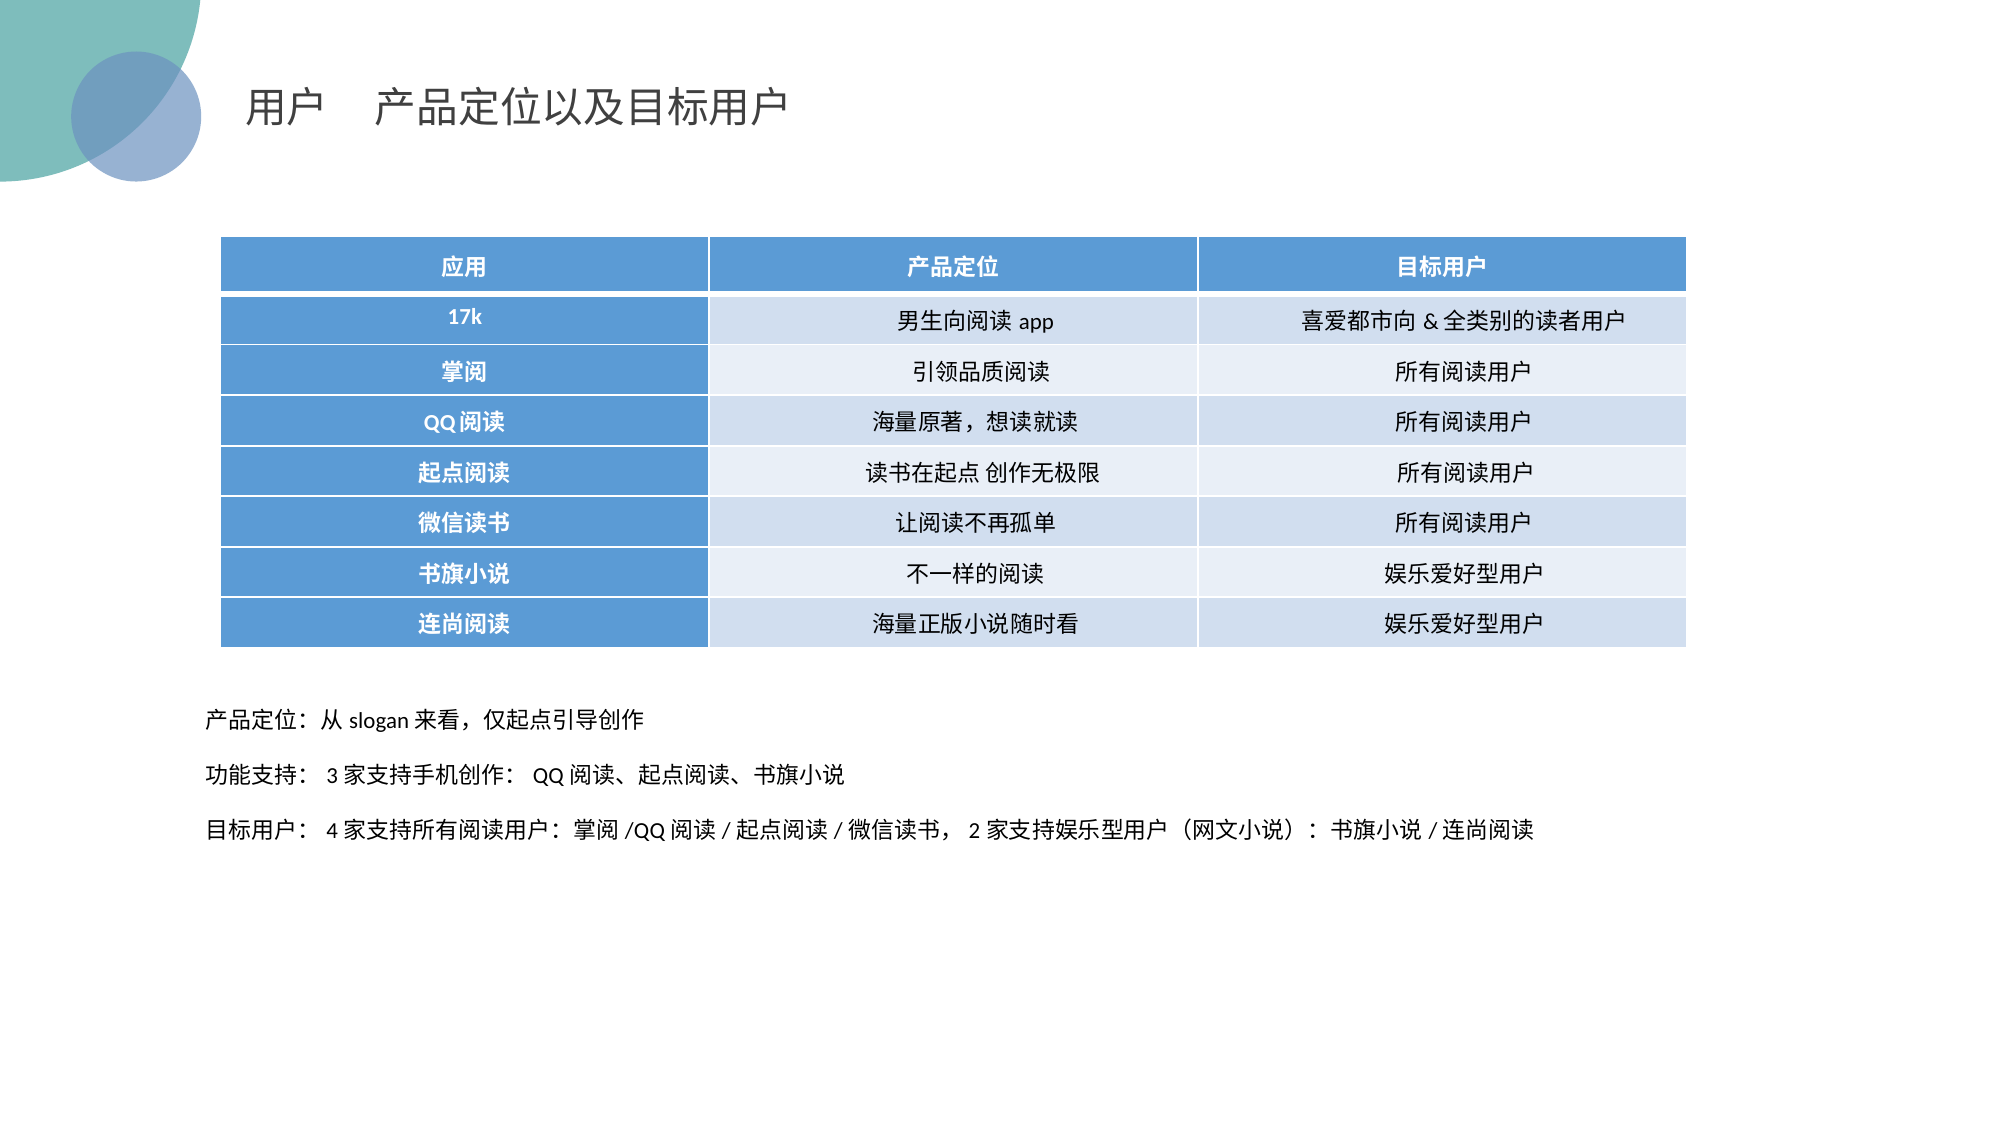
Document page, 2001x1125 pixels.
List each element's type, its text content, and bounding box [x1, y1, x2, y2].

table_cell 17k [221, 297, 708, 344]
table_cell 娱乐爱好型用户 [1199, 598, 1686, 647]
table_cell 所有阅读用户 [1199, 447, 1686, 495]
table_cell 海量正版小说随时看 [710, 598, 1197, 647]
table_cell 起点阅读 [221, 447, 708, 495]
table_cell 所有阅读用户 [1199, 396, 1686, 445]
table_cell 书旗小说 [221, 548, 708, 596]
table_cell 所有阅读用户 [1199, 497, 1686, 546]
table_cell 读书在起点 创作无极限 [710, 447, 1197, 495]
table_cell 连尚阅读 [221, 598, 708, 647]
table_cell 喜爱都市向&全类别的读者用户 [1199, 297, 1686, 344]
table_cell 让阅读不再孤单 [710, 497, 1197, 546]
table_cell 所有阅读用户 [1199, 345, 1686, 394]
table_cell 海量原著，想读就读 [710, 396, 1197, 445]
table_cell 娱乐爱好型用户 [1199, 548, 1686, 596]
table_header 目标用户 [1199, 237, 1686, 291]
text_box 产品定位：从slogan来看，仅起点引导创作 功能支持：3家支持手机创作：QQ阅读、起点阅读、书旗小说 目标用户：4家支持所有阅读用户：掌阅/QQ阅读/起点阅读/微信读书，2家支持娱乐型用户（网文小说）：书旗小说/连尚阅读 [190, 698, 1589, 851]
table_cell 微信读书 [221, 497, 708, 546]
table_header 产品定位 [710, 237, 1197, 291]
text_box [70, 50, 203, 183]
table_cell QQ阅读 [221, 396, 708, 445]
text_box 用户 产品定位以及目标用户 [230, 73, 808, 139]
table_header 应用 [221, 237, 708, 291]
table_cell 男生向阅读app [710, 297, 1197, 344]
table_cell 引领品质阅读 [710, 345, 1197, 394]
table_cell 不一样的阅读 [710, 548, 1197, 596]
table_cell 掌阅 [221, 345, 708, 394]
text_box [0, 0, 202, 183]
